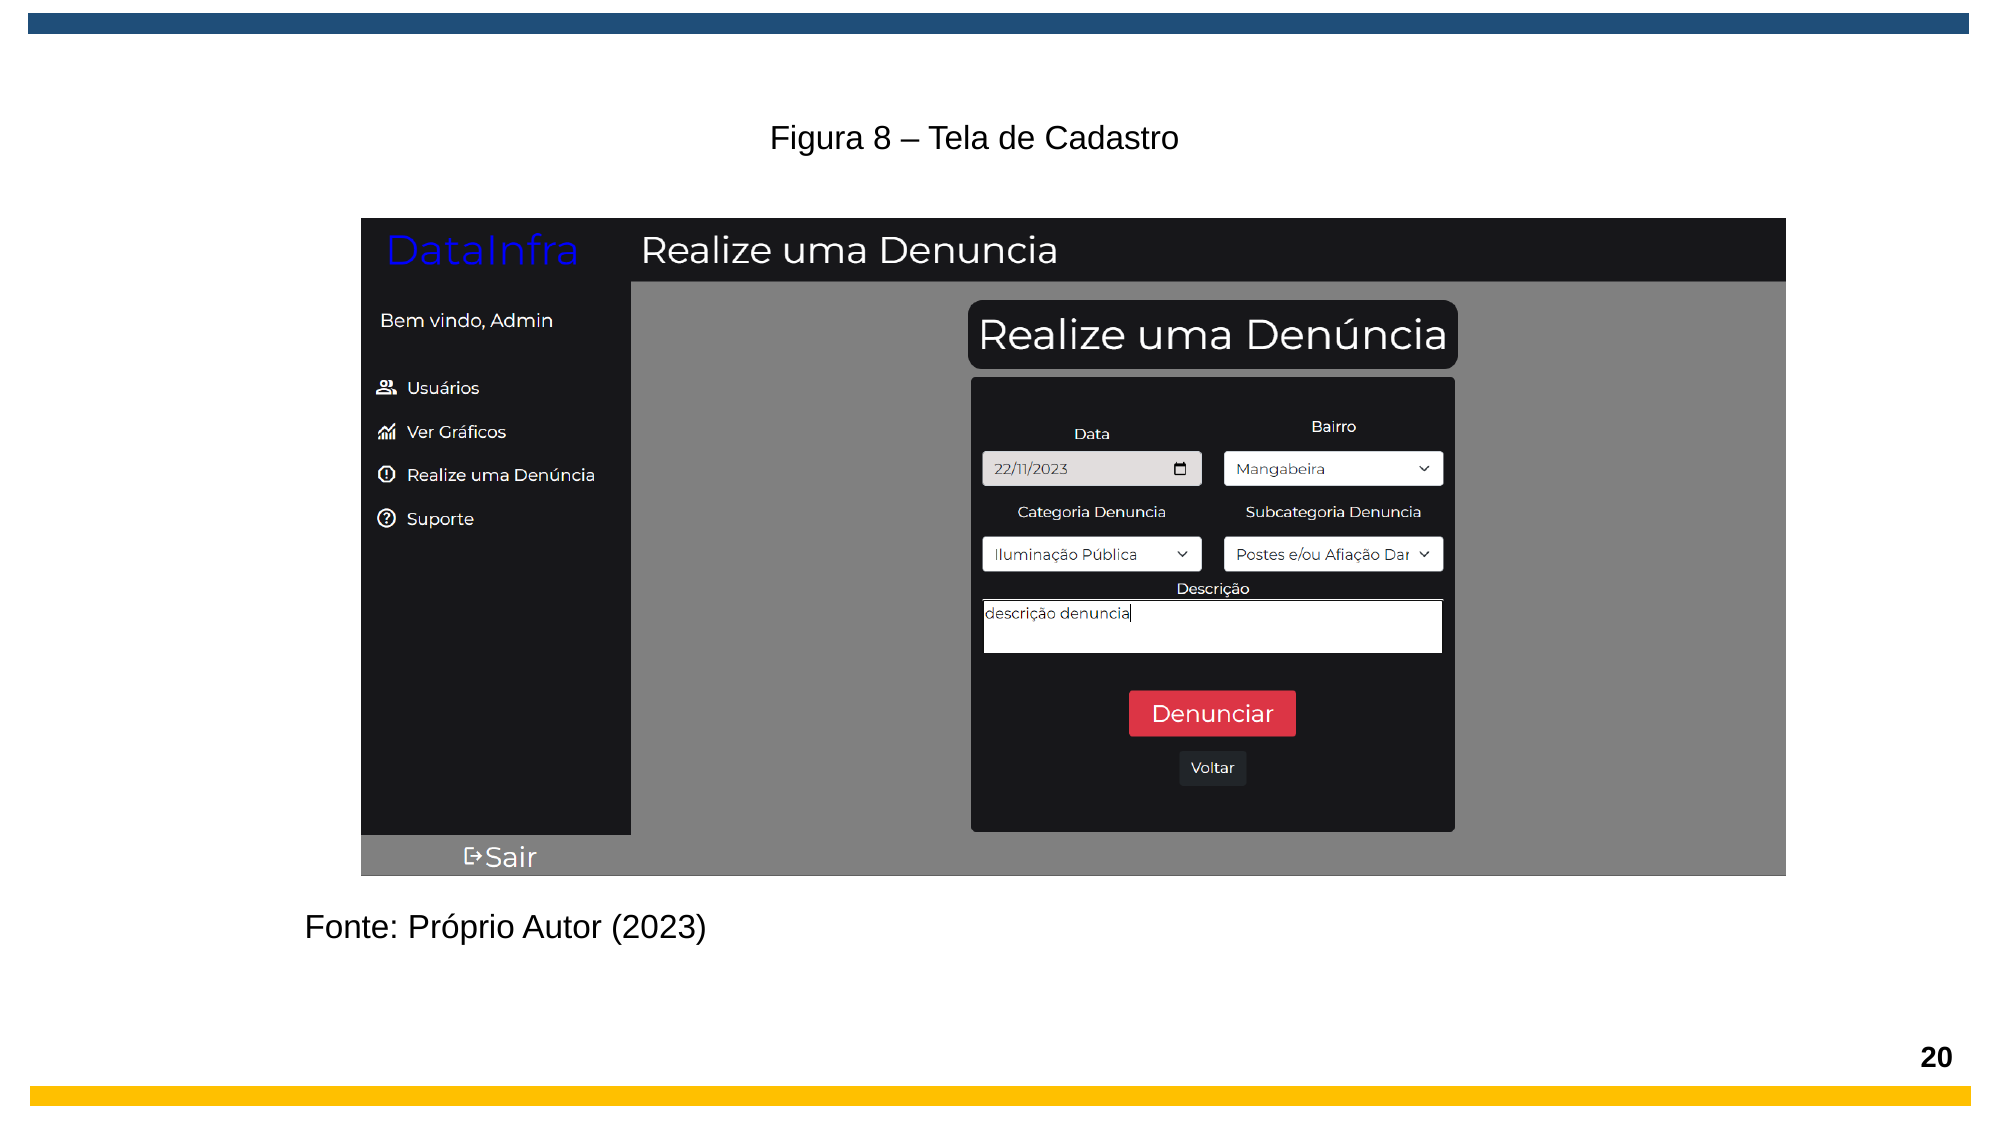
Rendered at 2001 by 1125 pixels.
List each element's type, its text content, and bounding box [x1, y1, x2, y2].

slide_number 20 [1518, 1025, 1969, 1086]
text_box Fonte: Próprio Autor (2023) [289, 897, 1145, 953]
text_box [28, 13, 1969, 34]
text_box Figura 8 – Tela de Cadastro [754, 108, 1245, 164]
text_box [30, 1086, 1971, 1106]
picture [361, 218, 1786, 876]
